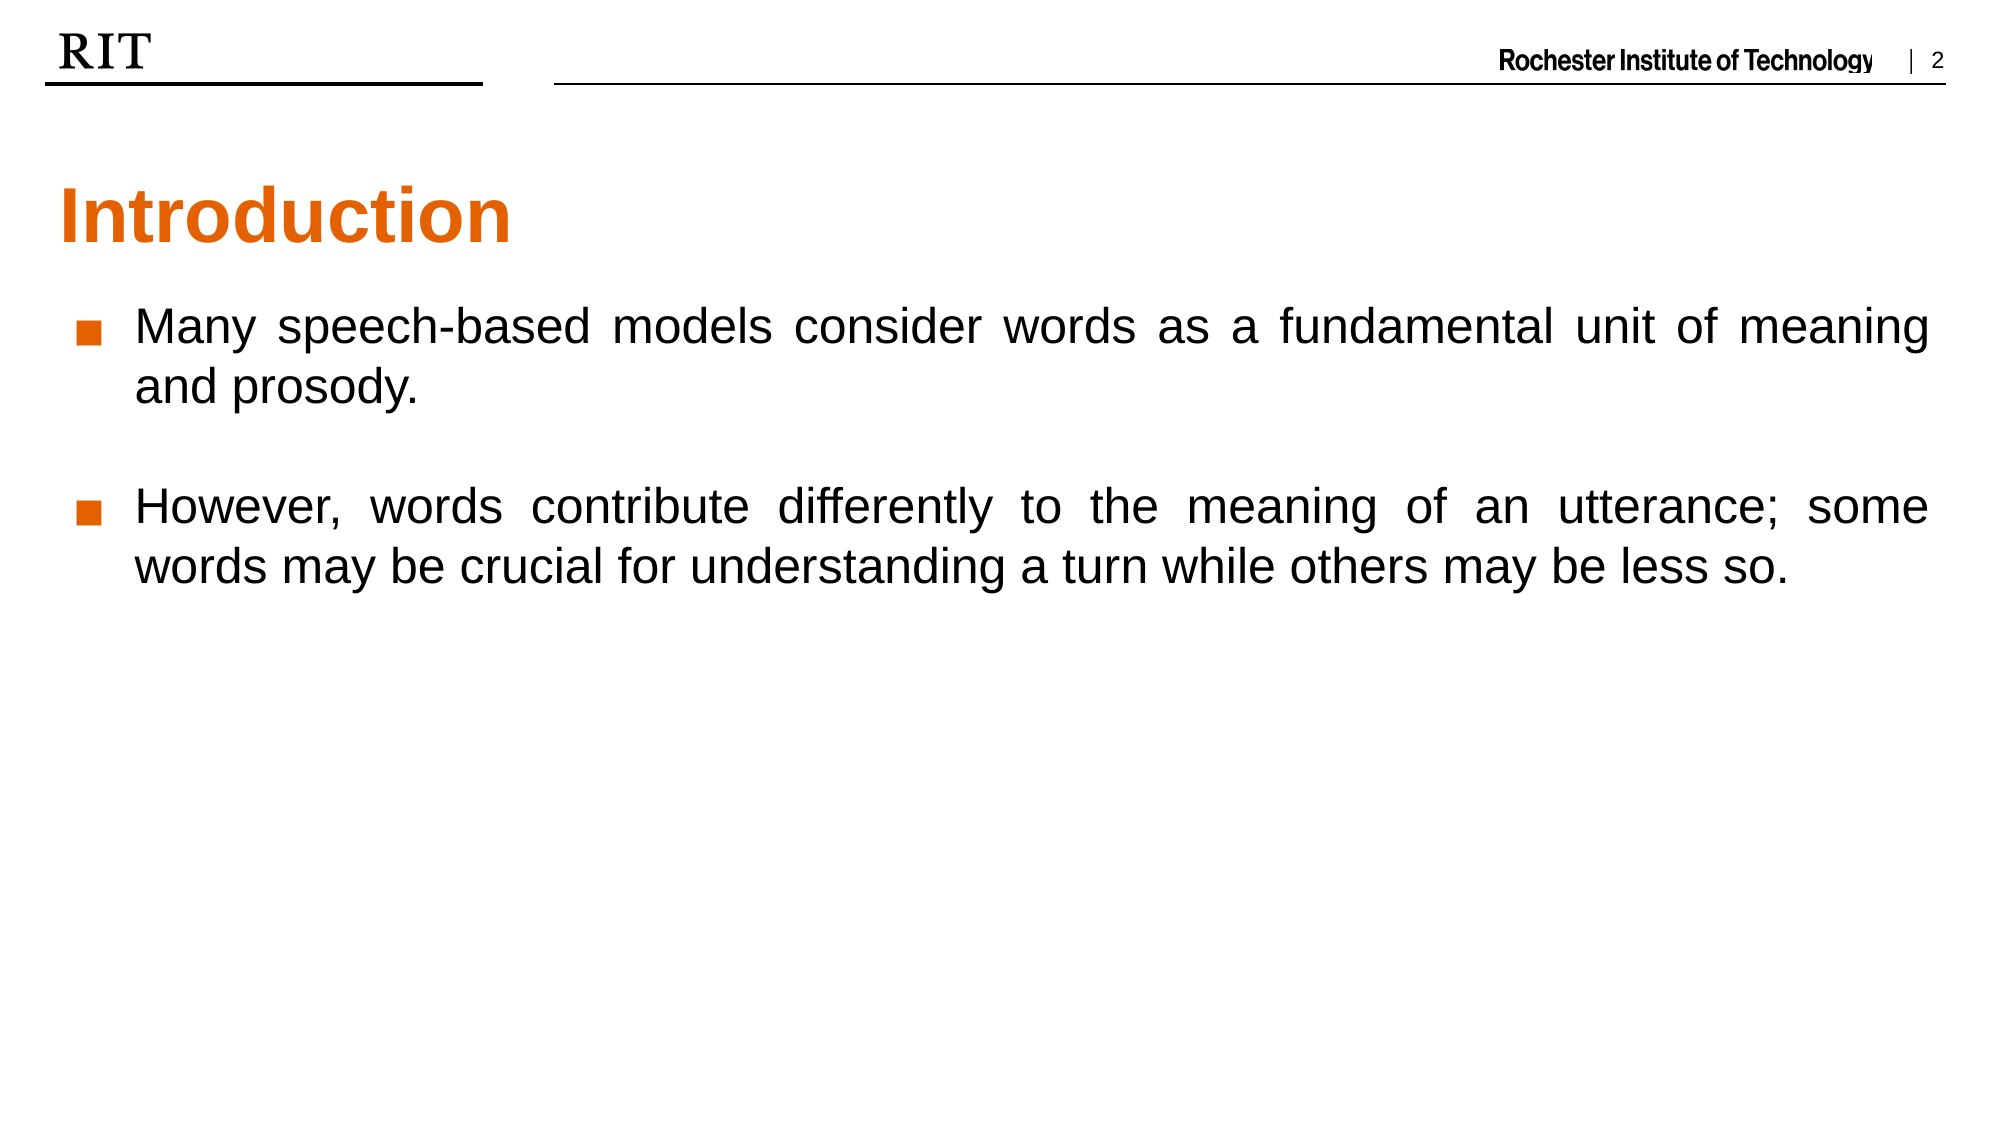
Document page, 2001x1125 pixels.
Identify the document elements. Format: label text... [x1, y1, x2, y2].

list Many speech-based models consider words as a fundamental unit of meaning and prosody. However, words contribute differently to the meaning of an utterance; some words may be crucial for understanding a turn while others may be less so. [44, 286, 1946, 905]
list Introduction [44, 157, 1946, 272]
picture [58, 32, 151, 69]
picture [1500, 49, 1872, 73]
